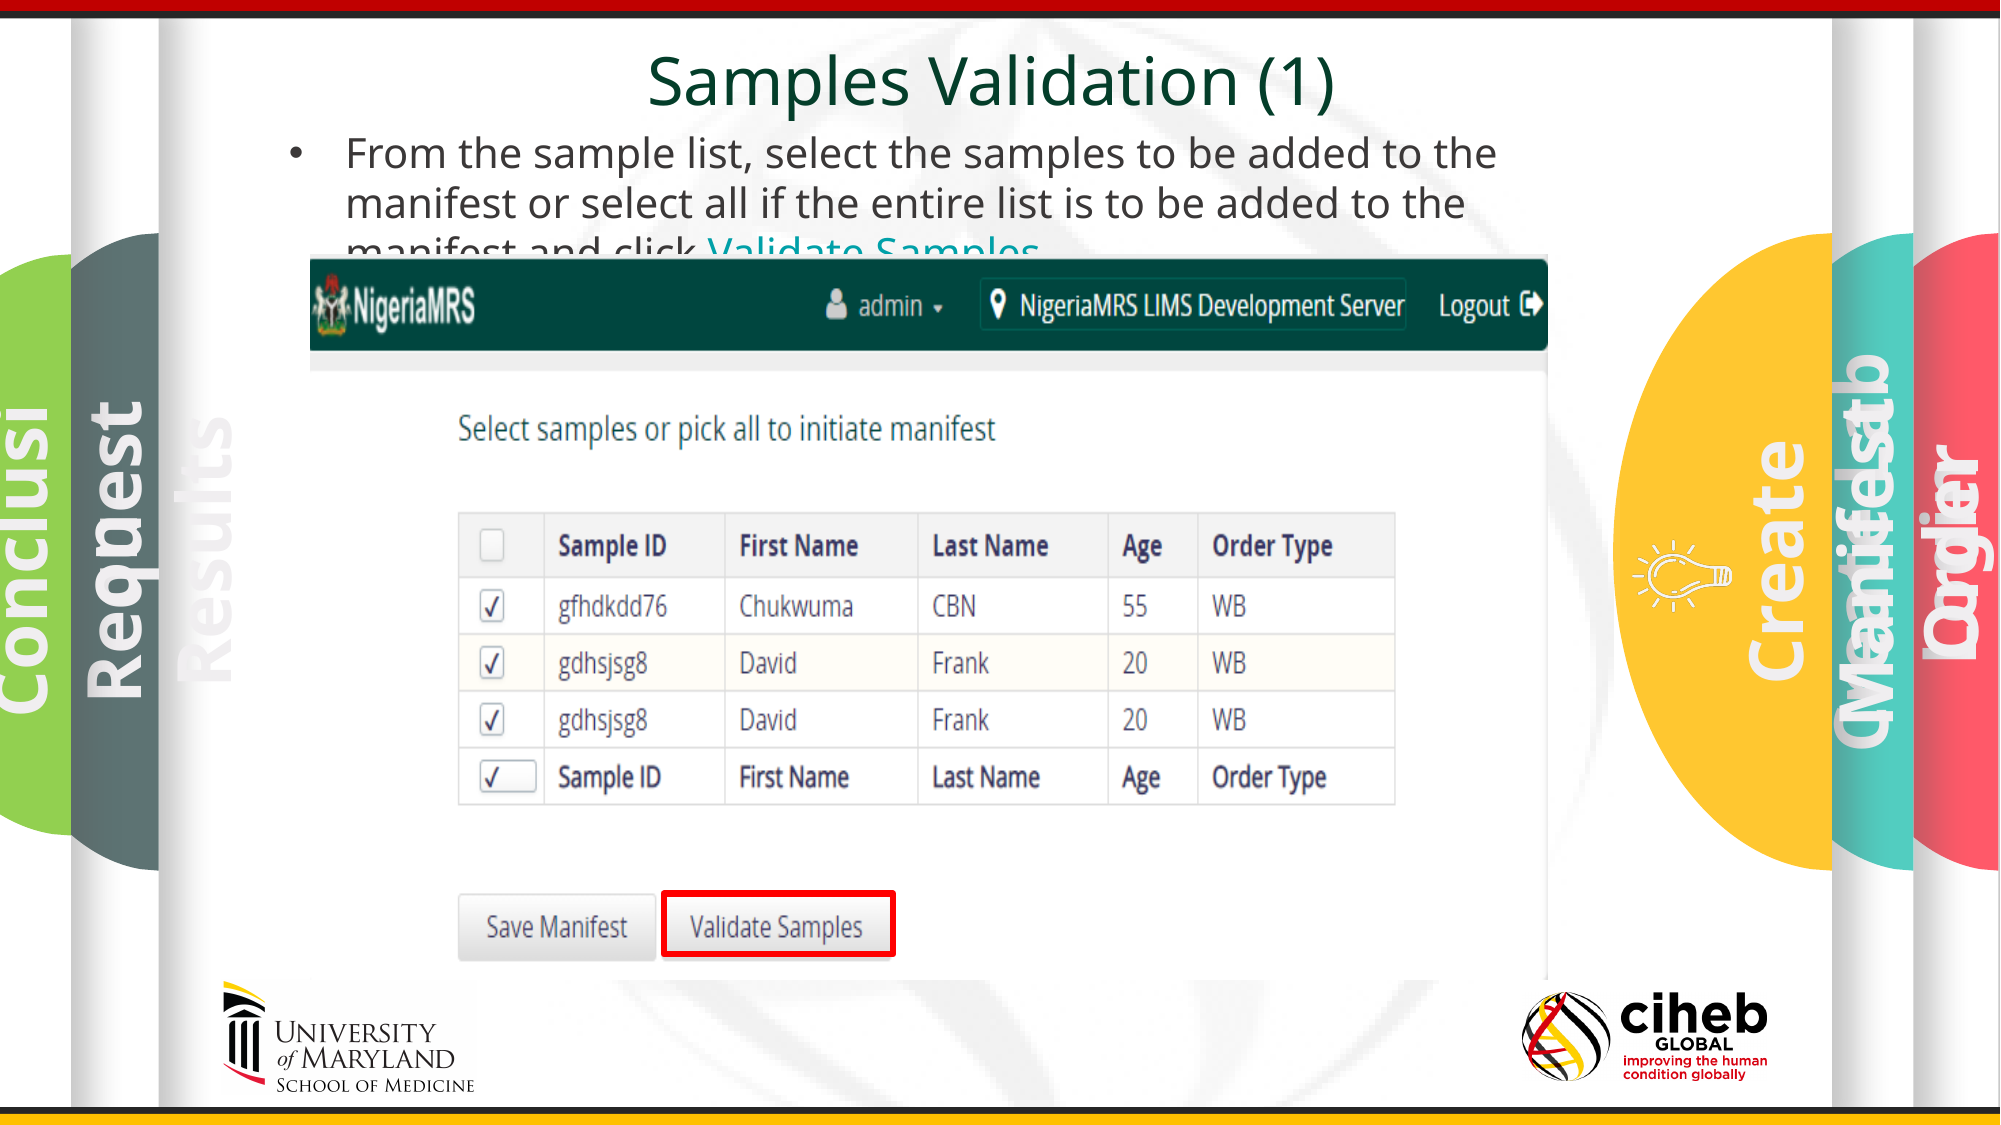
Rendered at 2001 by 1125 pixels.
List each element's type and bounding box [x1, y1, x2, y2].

text_box [0, 0, 2000, 1125]
picture [310, 254, 1548, 980]
text_box [273, 31, 1633, 236]
